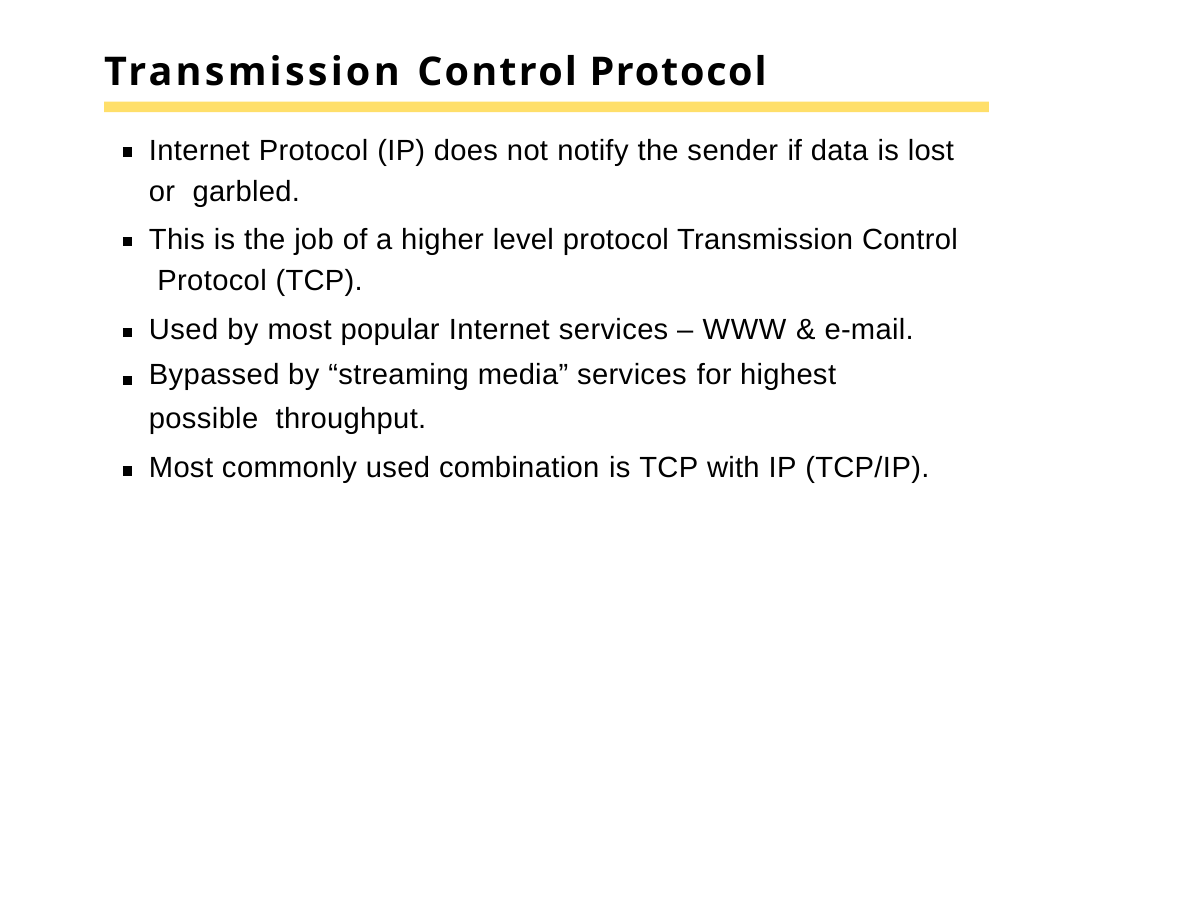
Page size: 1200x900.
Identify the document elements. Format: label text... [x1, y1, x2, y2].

title Transmission Control Protocol [102, 46, 1098, 197]
text_box Internet Protocol (IP) does not notify the sender if data is lost or garbled. This is the job of a higher level protocol Transmission Control Protocol (TCP). Used by most popular Internet services – WWW & e-mail. Bypassed by “streaming media” services for highest possible throughput. Most commonly used combination is TCP with IP (TCP/IP). [146, 125, 989, 484]
